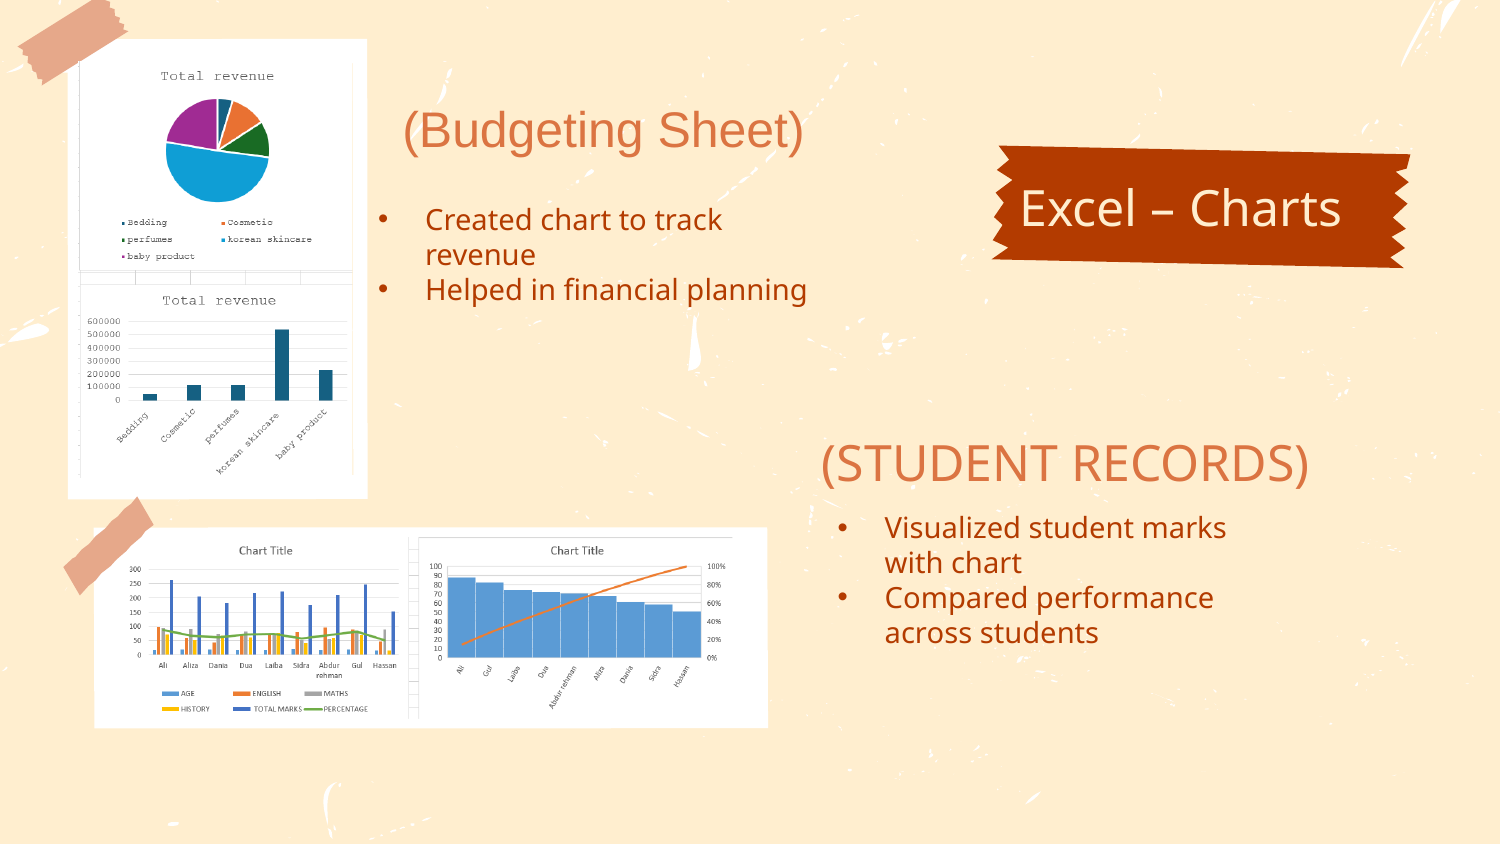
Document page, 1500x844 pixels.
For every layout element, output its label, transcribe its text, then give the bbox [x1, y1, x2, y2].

text_box Created chart to track revenue Helped in financial planning [373, 193, 845, 314]
text_box (Budgeting Sheet) [387, 90, 821, 166]
picture [512, 536, 737, 721]
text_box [309, 270, 512, 844]
picture [77, 60, 353, 479]
text_box Visualized student marks with chart Compared performance across students [822, 501, 1298, 657]
picture [122, 536, 309, 721]
text_box Excel – Charts [991, 145, 1411, 269]
text_box (STUDENT RECORDS) [807, 423, 1375, 499]
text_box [20, 13, 368, 500]
